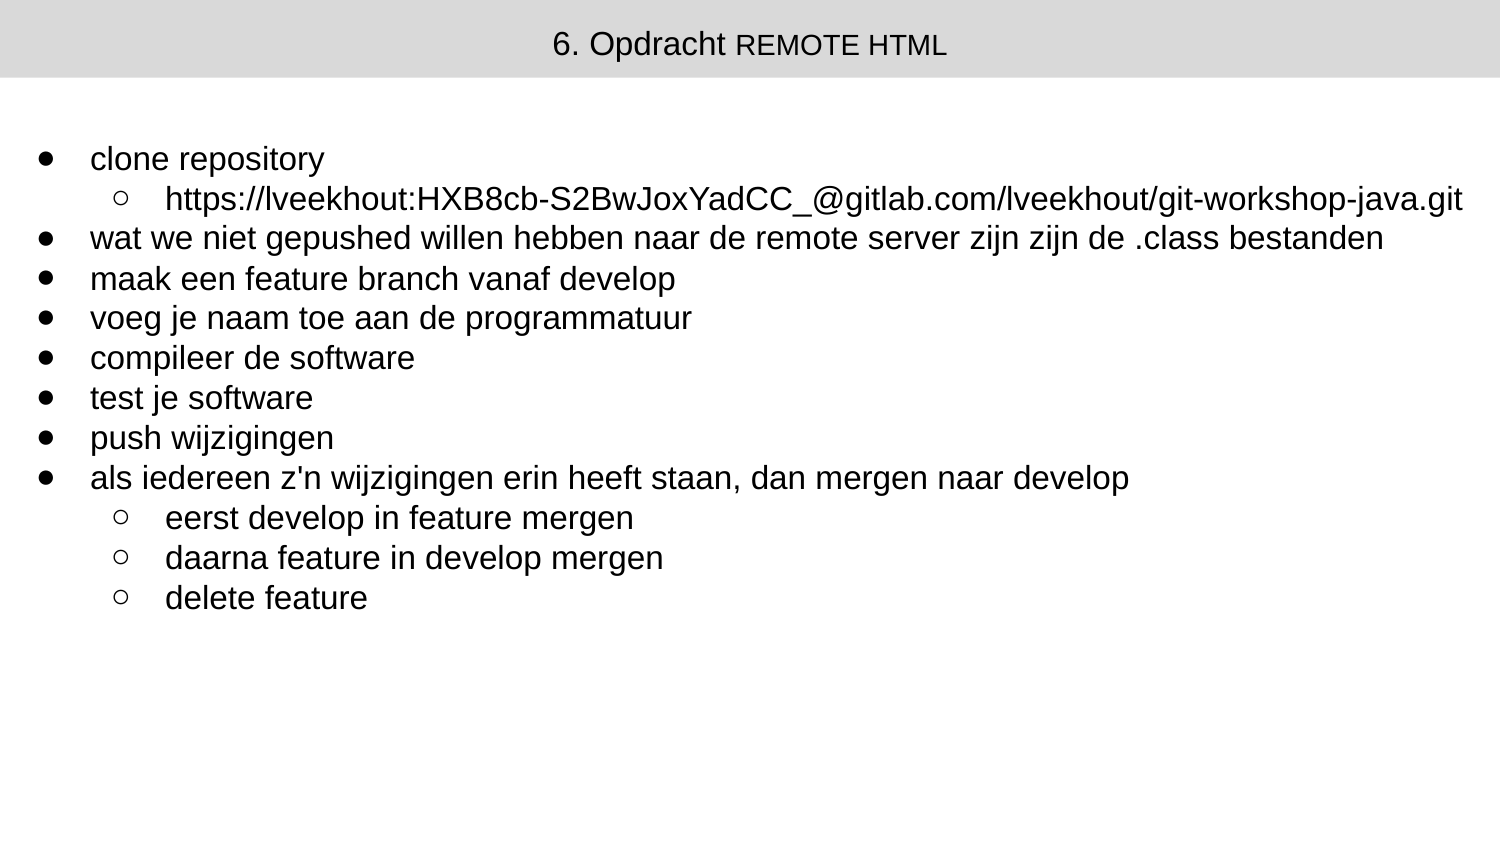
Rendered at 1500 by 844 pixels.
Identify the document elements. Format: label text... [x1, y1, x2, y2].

text_box 6. Opdracht REMOTE HTML [0, 0, 1500, 78]
text_box clone repository https://lveekhout:HXB8cb-S2BwJoxYadCC_@gitlab.com/lveekhout/git-workshop-java.git wat we niet gepushed willen hebben naar de remote server zijn zijn de .class bestanden maak een feature branch vanaf develop voeg je naam toe aan de programmatuur compileer de software test je software push wijzigingen als iedereen z'n wijzigingen erin heeft staan, dan mergen naar develop eerst develop in feature mergen daarna feature in develop mergen delete feature [0, 121, 1500, 643]
